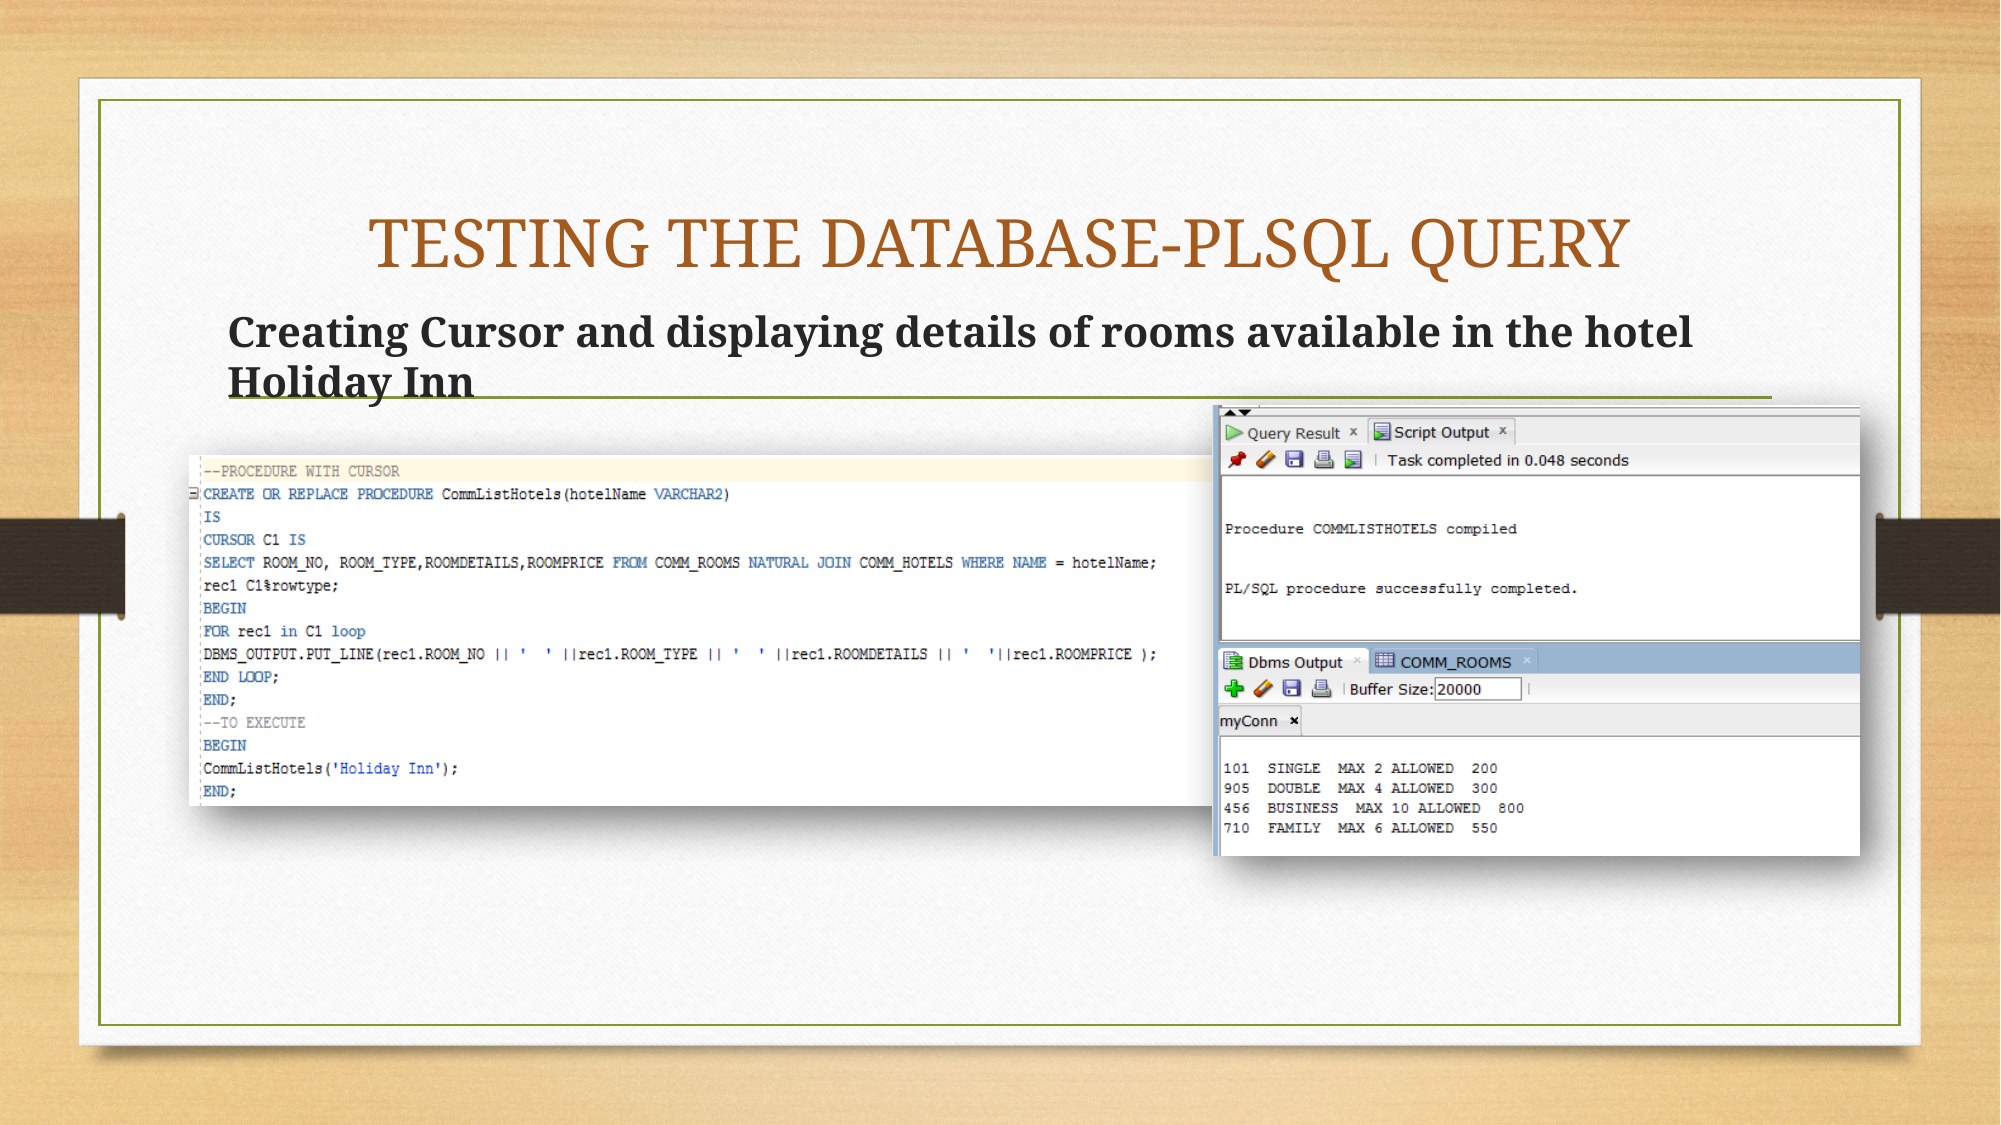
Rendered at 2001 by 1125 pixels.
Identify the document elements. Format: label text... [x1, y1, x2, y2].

picture [0, 0, 2001, 1125]
list Creating Cursor and displaying details of rooms available in the hotel Holiday Inn [212, 298, 1837, 441]
list Creating Cursor and displaying details of rooms available in the hotel Holiday Inn [212, 850, 1837, 964]
title TESTING THE DATABASE-PLSQL QUERY [212, 161, 1788, 320]
